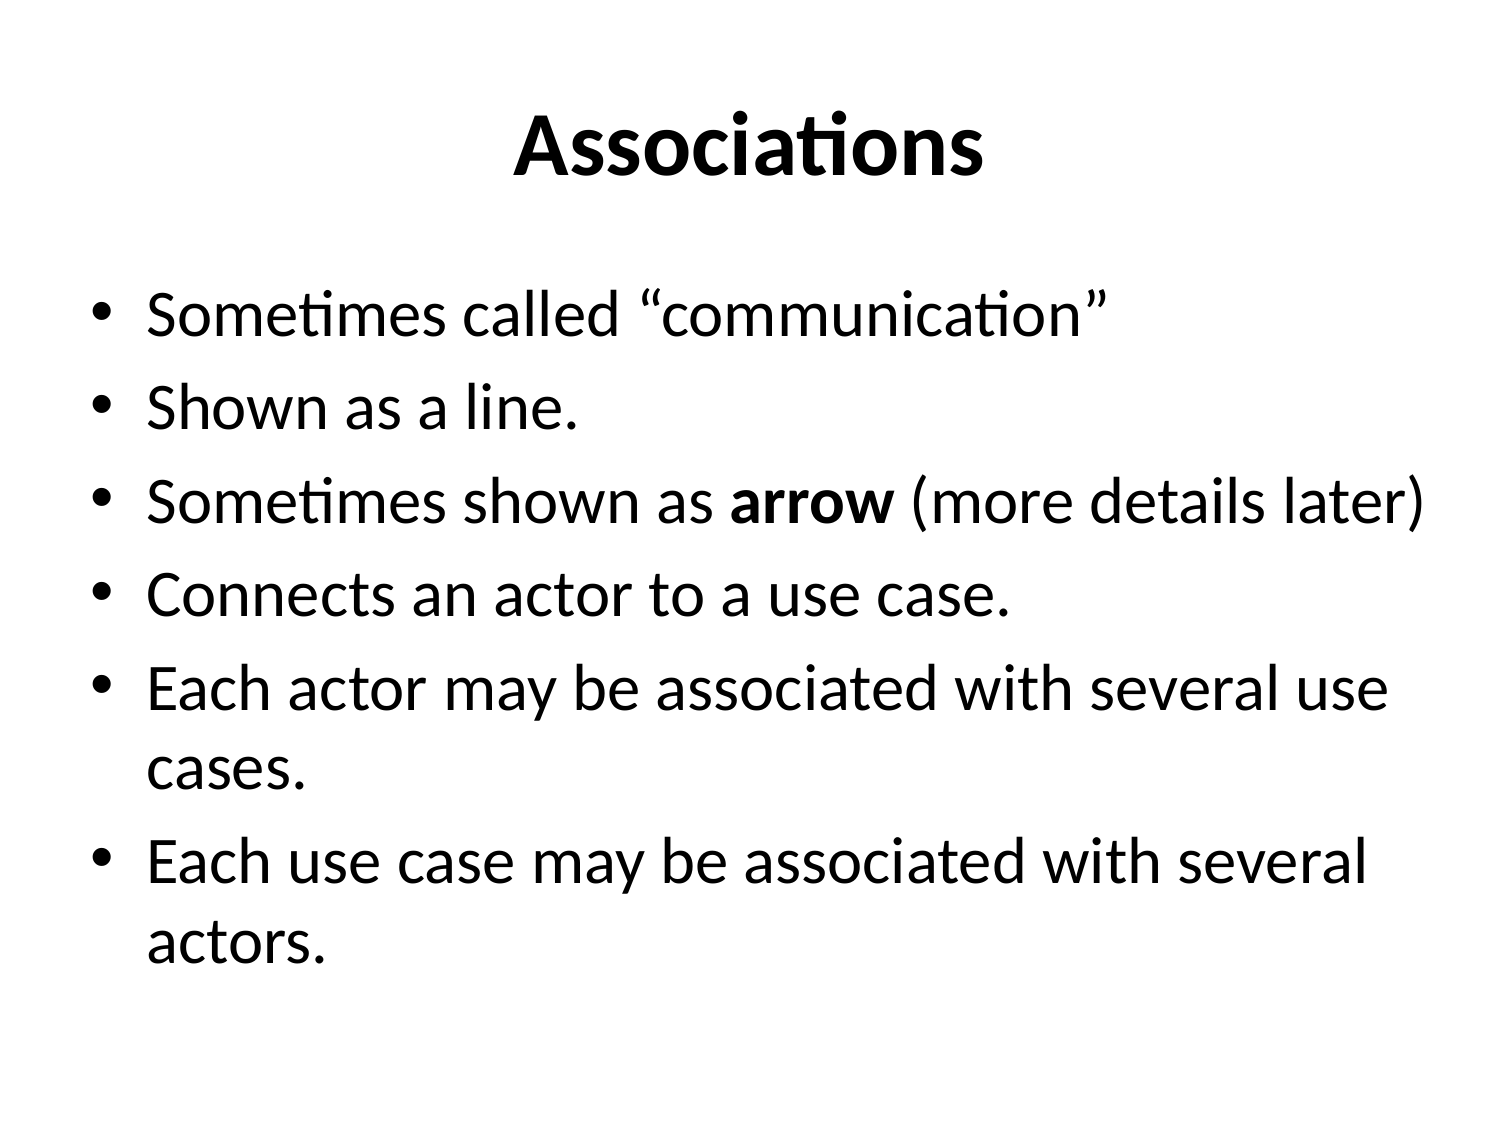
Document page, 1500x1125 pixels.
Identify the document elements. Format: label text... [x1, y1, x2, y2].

title Associations [75, 45, 1425, 233]
list Sometimes called “communication” Shown as a line. Sometimes shown as arrow (more details later) Connects an actor to a use case. Each actor may be associated with several use cases. Each use case may be associated with several actors. [75, 262, 1471, 1005]
